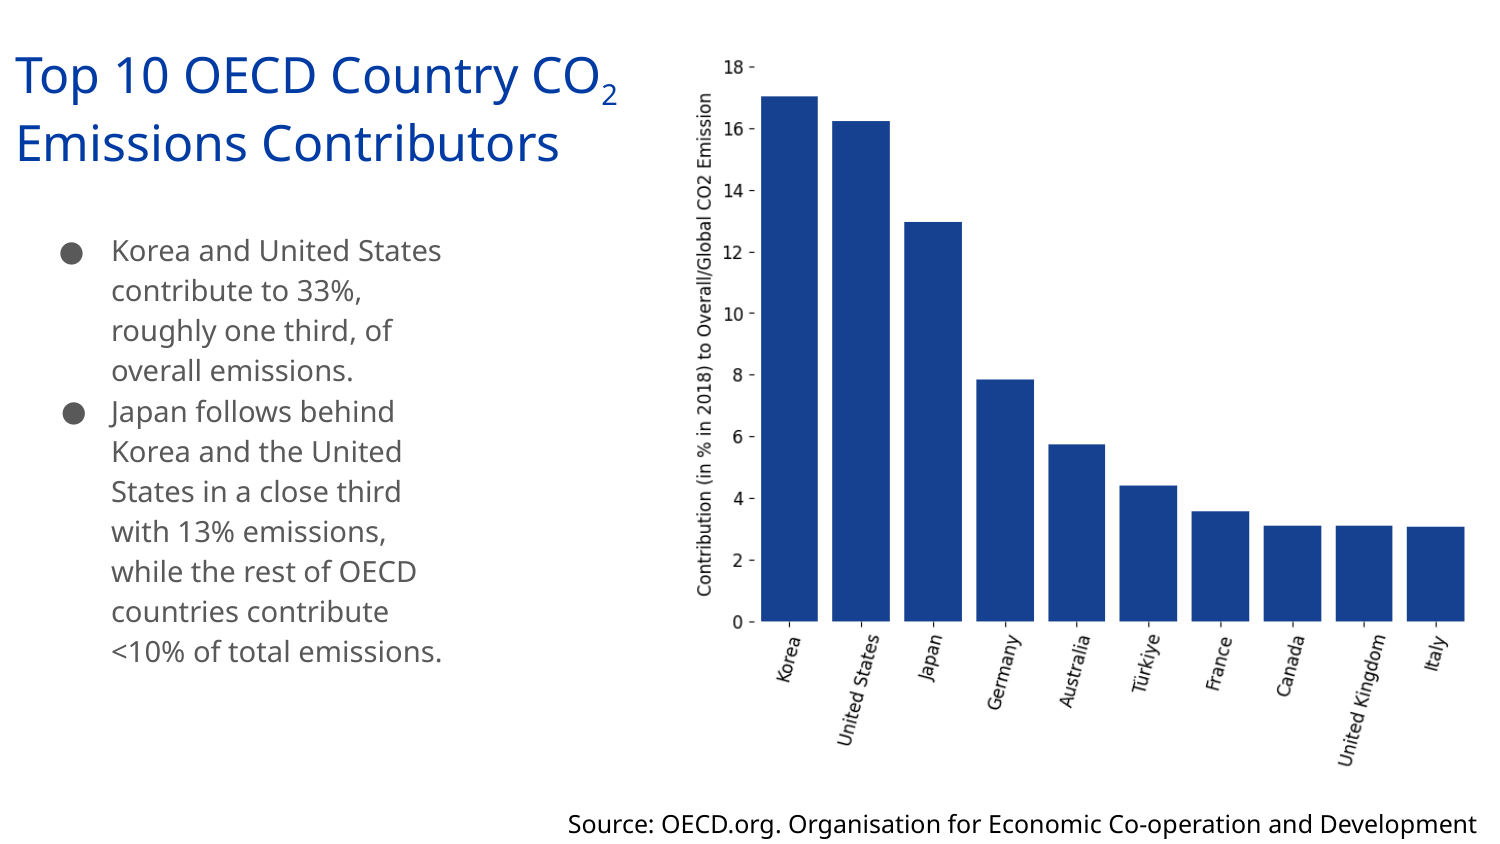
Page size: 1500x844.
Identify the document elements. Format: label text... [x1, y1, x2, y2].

text_box Top 10 OECD Country CO2 Emissions Contributors [0, 28, 688, 187]
text_box Korea and United States contribute to 33%, roughly one third, of overall emissions. Japan follows behind Korea and the United States in a close third with 13% emissions, while the rest of OECD countries contribute <10% of total emissions. [21, 212, 465, 684]
picture [687, 49, 1482, 780]
title Source: OECD.org. Organisation for Economic Co-operation and Development [485, 778, 1494, 844]
